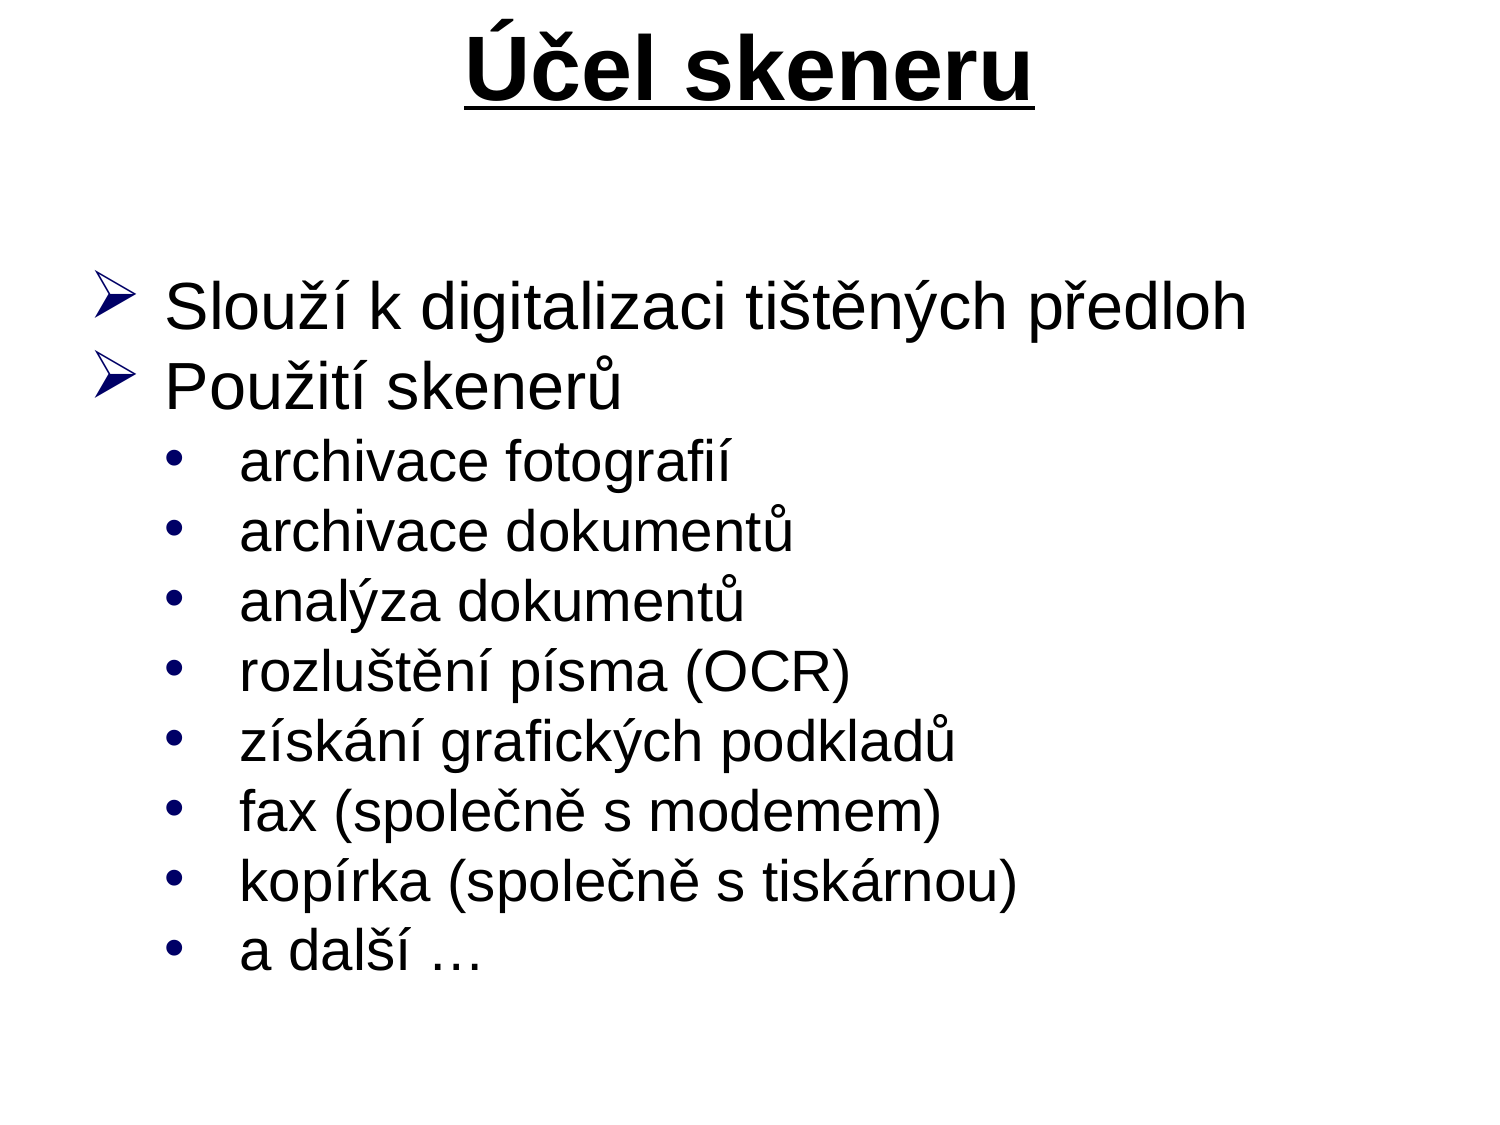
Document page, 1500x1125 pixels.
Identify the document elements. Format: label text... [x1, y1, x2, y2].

title Účel skeneru [0, 12, 1500, 225]
text_box Slouží k digitalizaci tištěných předloh Použití skenerů archivace fotografií archivace dokumentů analýza dokumentů rozluštění písma (OCR) získání grafických podkladů fax (společně s modemem) kopírka (společně s tiskárnou) a další … [0, 255, 1500, 990]
